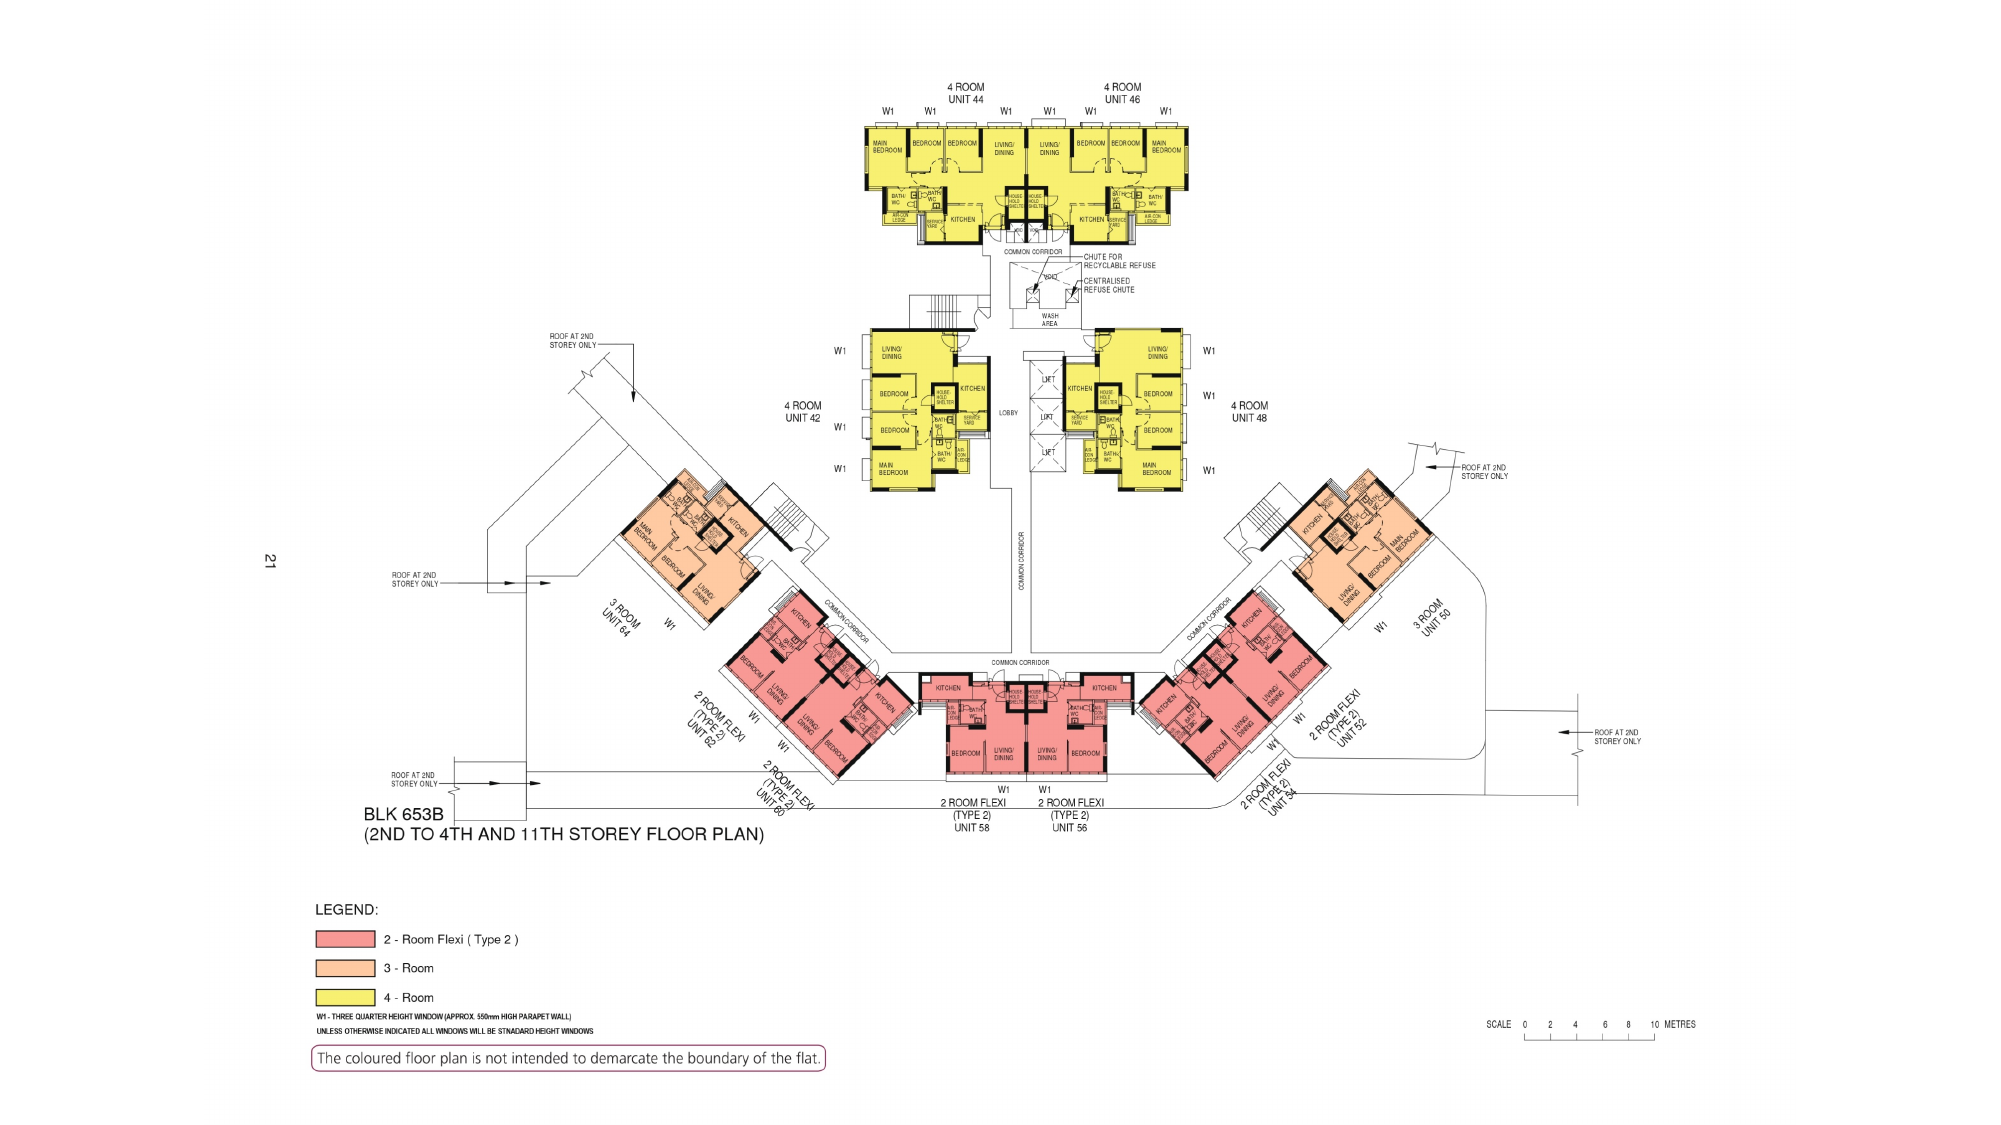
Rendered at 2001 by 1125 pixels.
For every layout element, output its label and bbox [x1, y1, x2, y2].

picture [204, 0, 1796, 1125]
